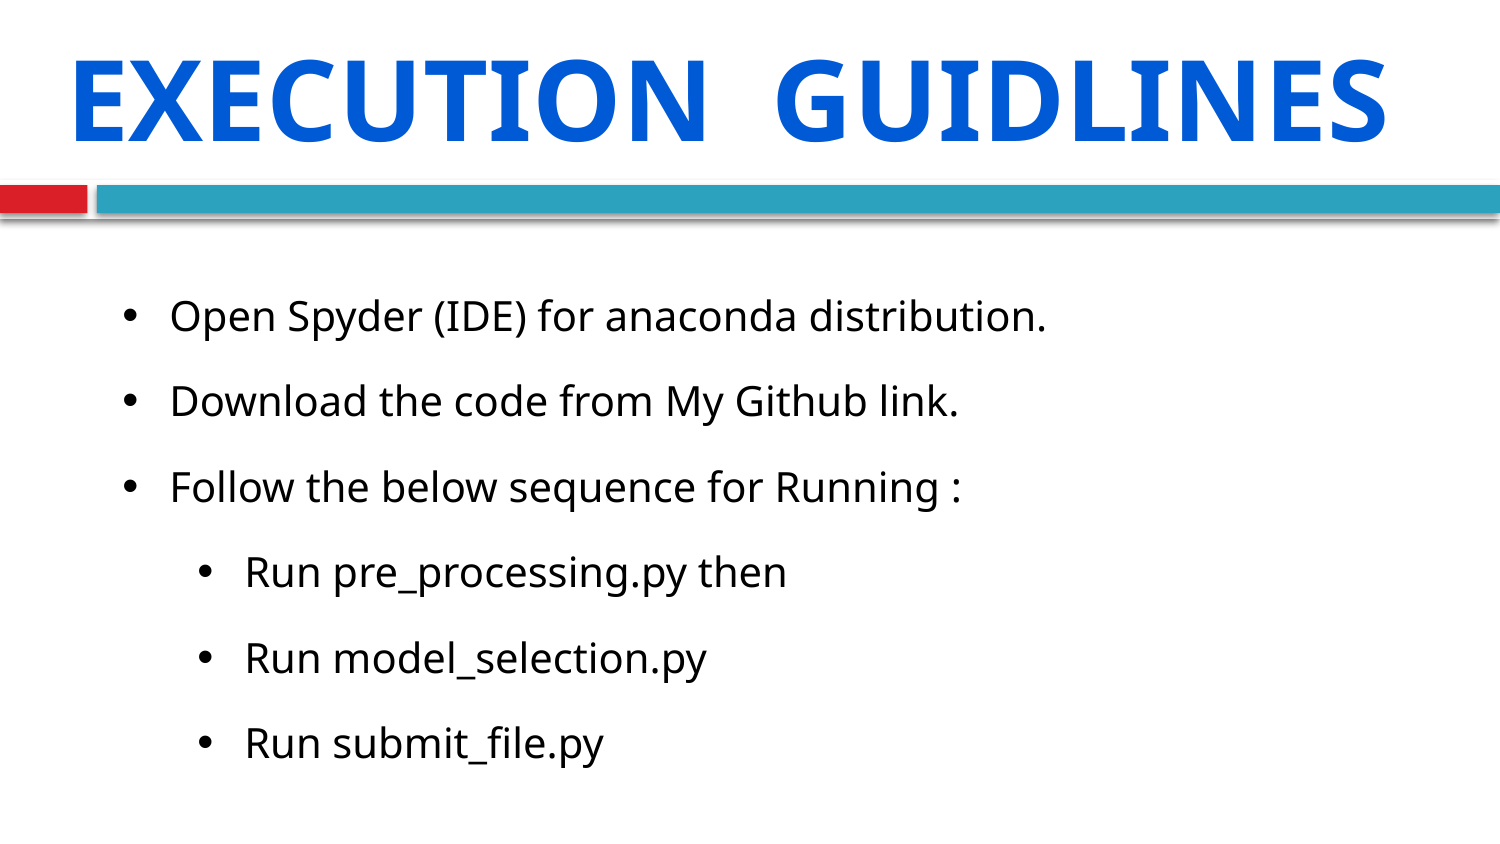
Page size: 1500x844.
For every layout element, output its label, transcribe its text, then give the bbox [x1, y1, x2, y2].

text_box Open Spyder (IDE) for anaconda distribution. Download the code from My Github link. Follow the below sequence for Running : Run pre_processing.py then Run model_selection.py Run submit_file.py [99, 259, 1400, 810]
text_box Execution Guidlines [50, 21, 1405, 172]
